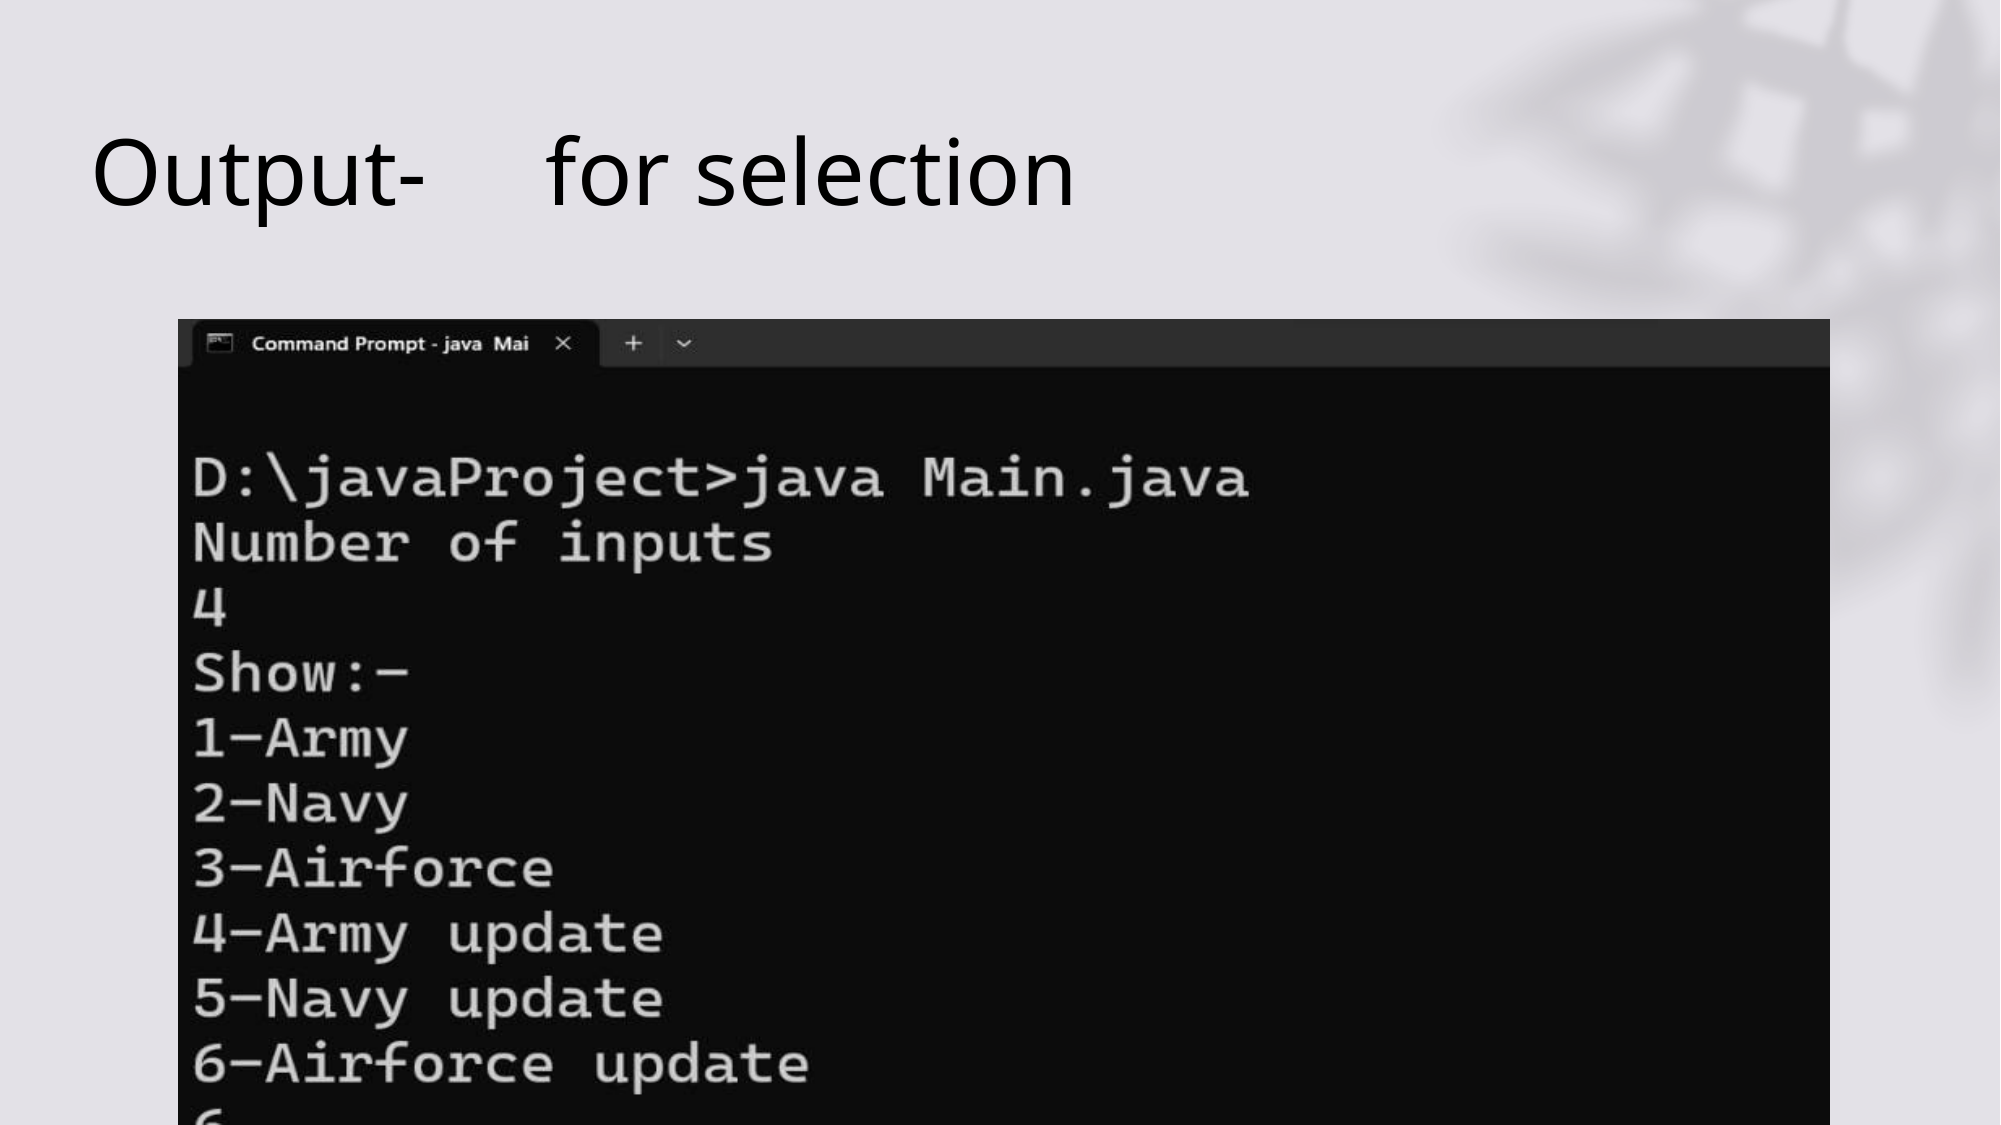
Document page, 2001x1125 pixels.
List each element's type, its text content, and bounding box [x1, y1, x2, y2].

title Output- for selection [75, 60, 1863, 278]
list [178, 319, 1830, 1125]
